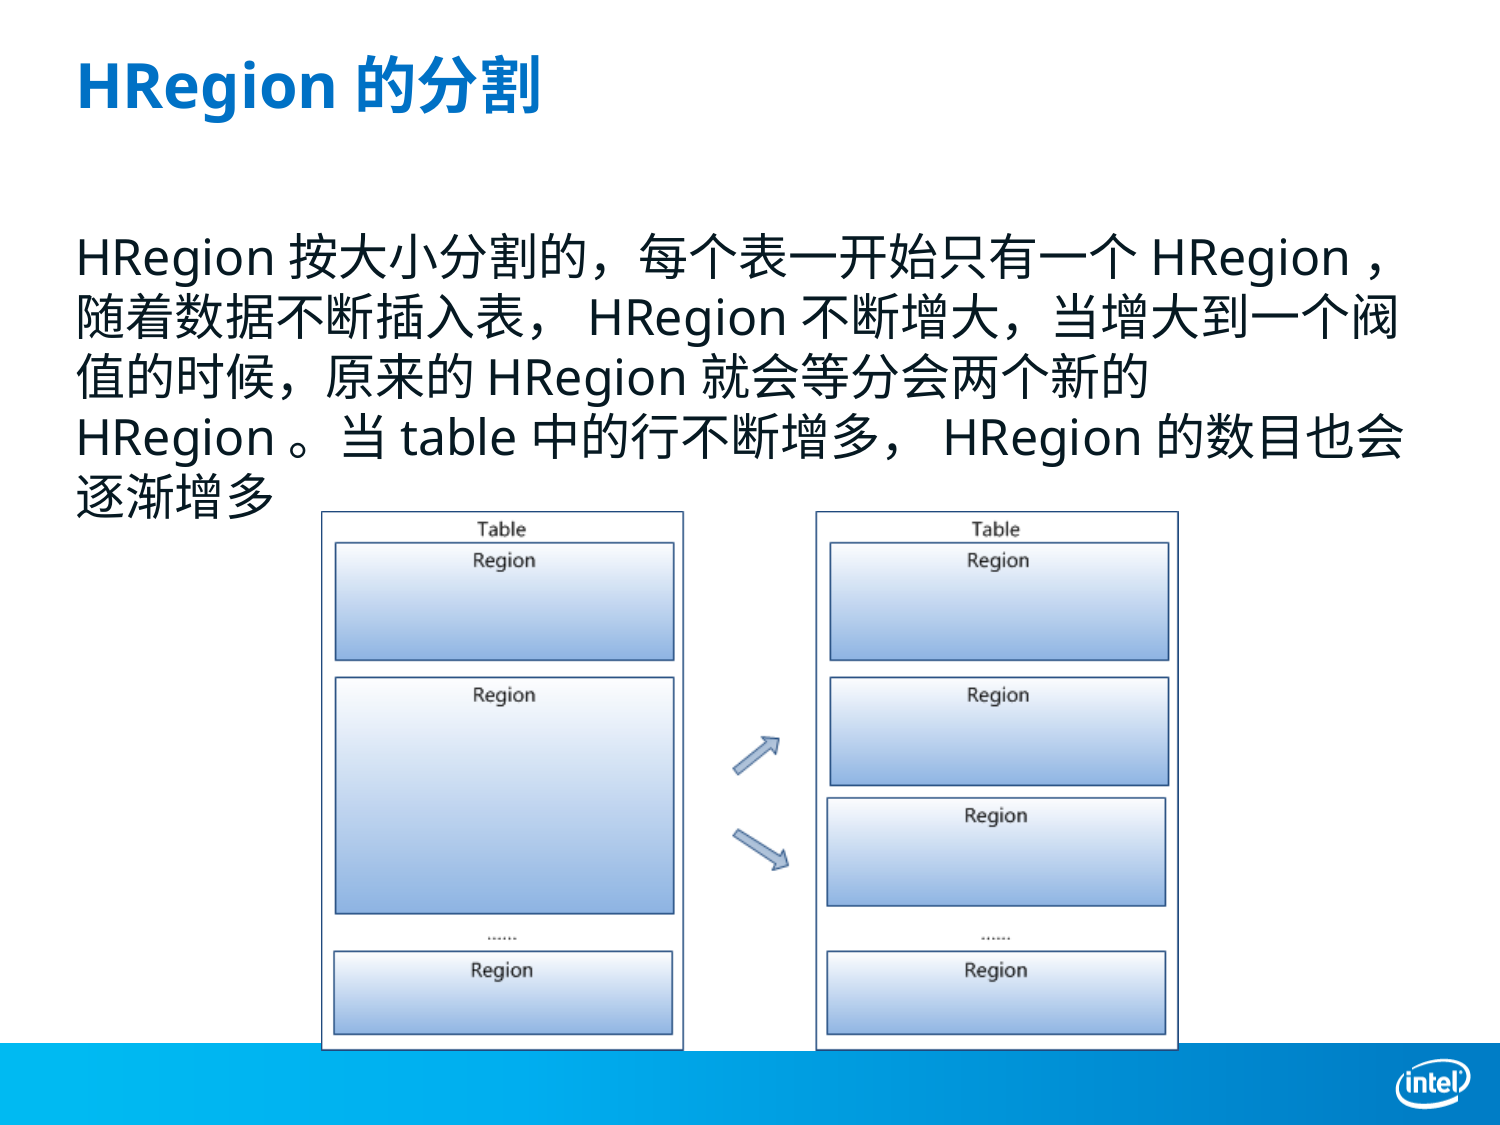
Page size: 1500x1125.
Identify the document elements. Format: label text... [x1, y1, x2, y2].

title HRegion的分割 [75, 67, 1425, 213]
picture [321, 510, 1179, 1050]
picture [1245, 1043, 1252, 1125]
list HRegion按大小分割的，每个表一开始只有一个HRegion，随着数据不断插入表，HRegion不断增大，当增大到一个阀值的时候，原来的HRegion就会等分会两个新的HRegion。当table中的行不断增多，HRegion的数目也会逐渐增多 [75, 224, 1425, 975]
picture [1324, 1043, 1500, 1125]
picture [1307, 1043, 1314, 1125]
picture [1289, 1043, 1296, 1125]
